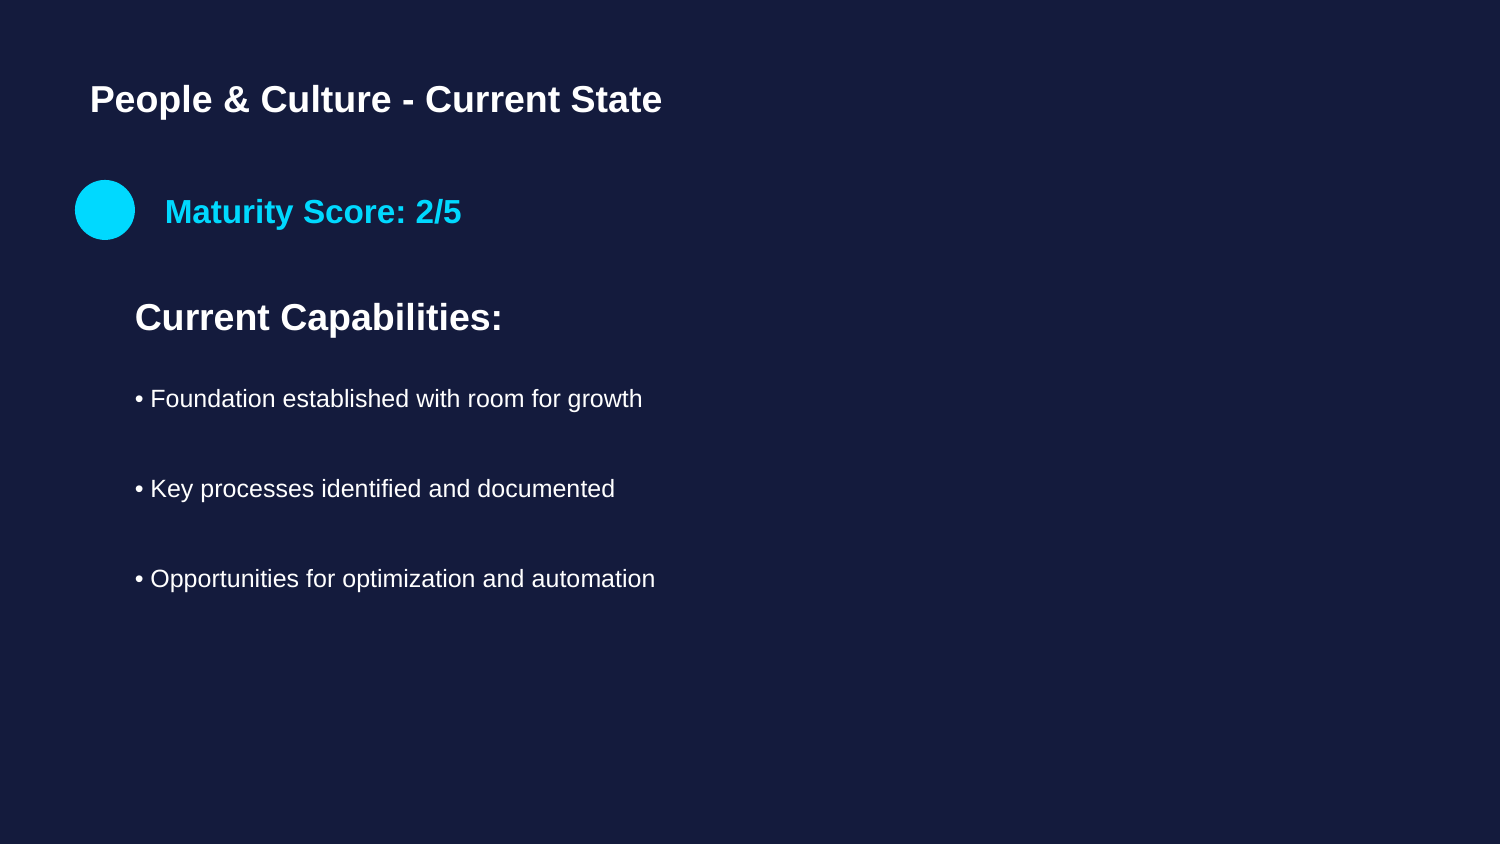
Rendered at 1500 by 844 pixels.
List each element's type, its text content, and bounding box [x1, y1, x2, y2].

text_box • Key processes identified and documented [119, 449, 1425, 525]
text_box People & Culture - Current State [74, 59, 1425, 135]
text_box Maturity Score: 2/5 [149, 179, 1425, 240]
text_box Current Capabilities: [119, 284, 1425, 345]
text_box • Opportunities for optimization and automation [119, 539, 1425, 615]
text_box • Foundation established with room for growth [119, 359, 1425, 435]
text_box [74, 179, 135, 240]
